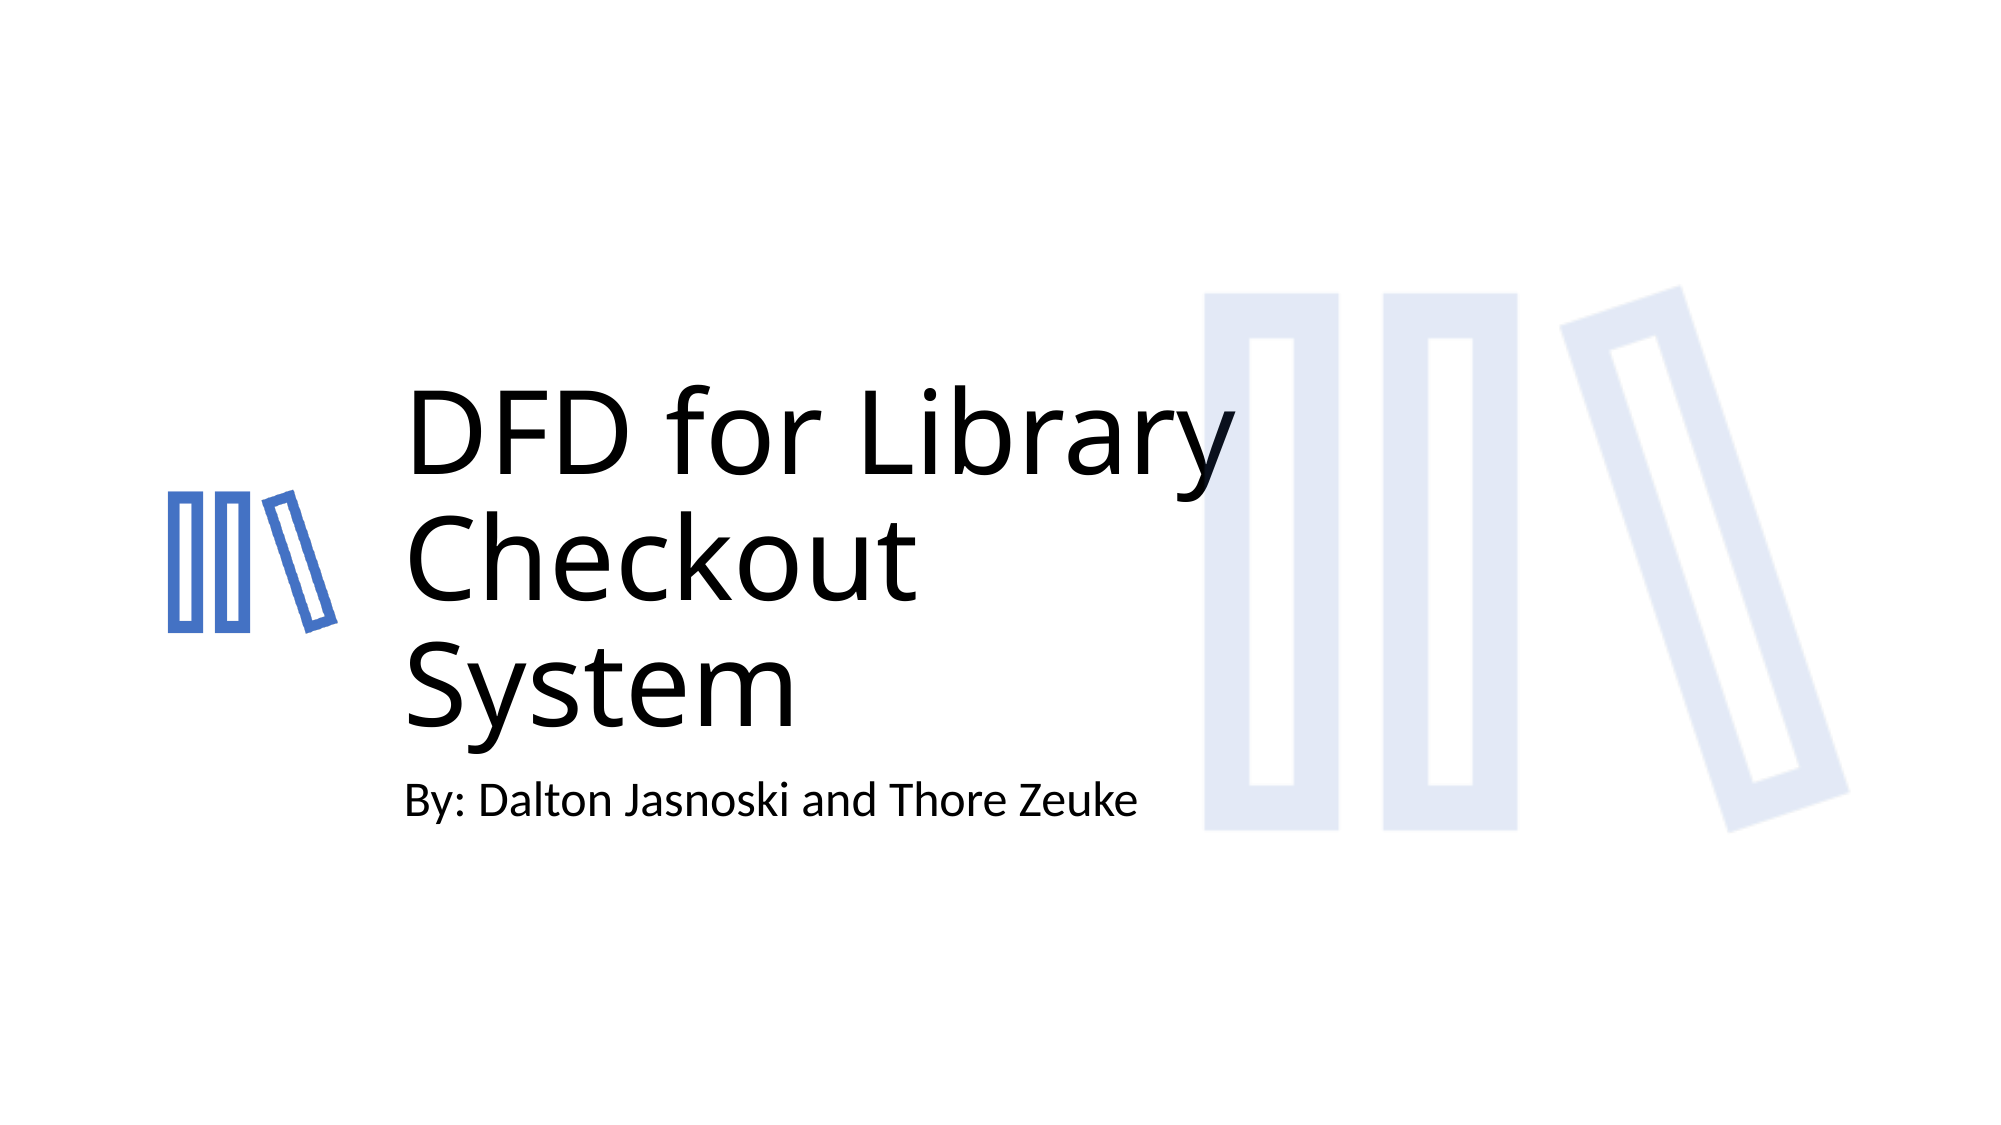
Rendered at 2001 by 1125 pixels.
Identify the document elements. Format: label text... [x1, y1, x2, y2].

title DFD for Library Checkout System [388, 358, 1089, 766]
picture [1089, 133, 1947, 992]
subtitle By: Dalton Jasnoski and Thore Zeuke [388, 766, 1089, 992]
picture [137, 449, 363, 675]
